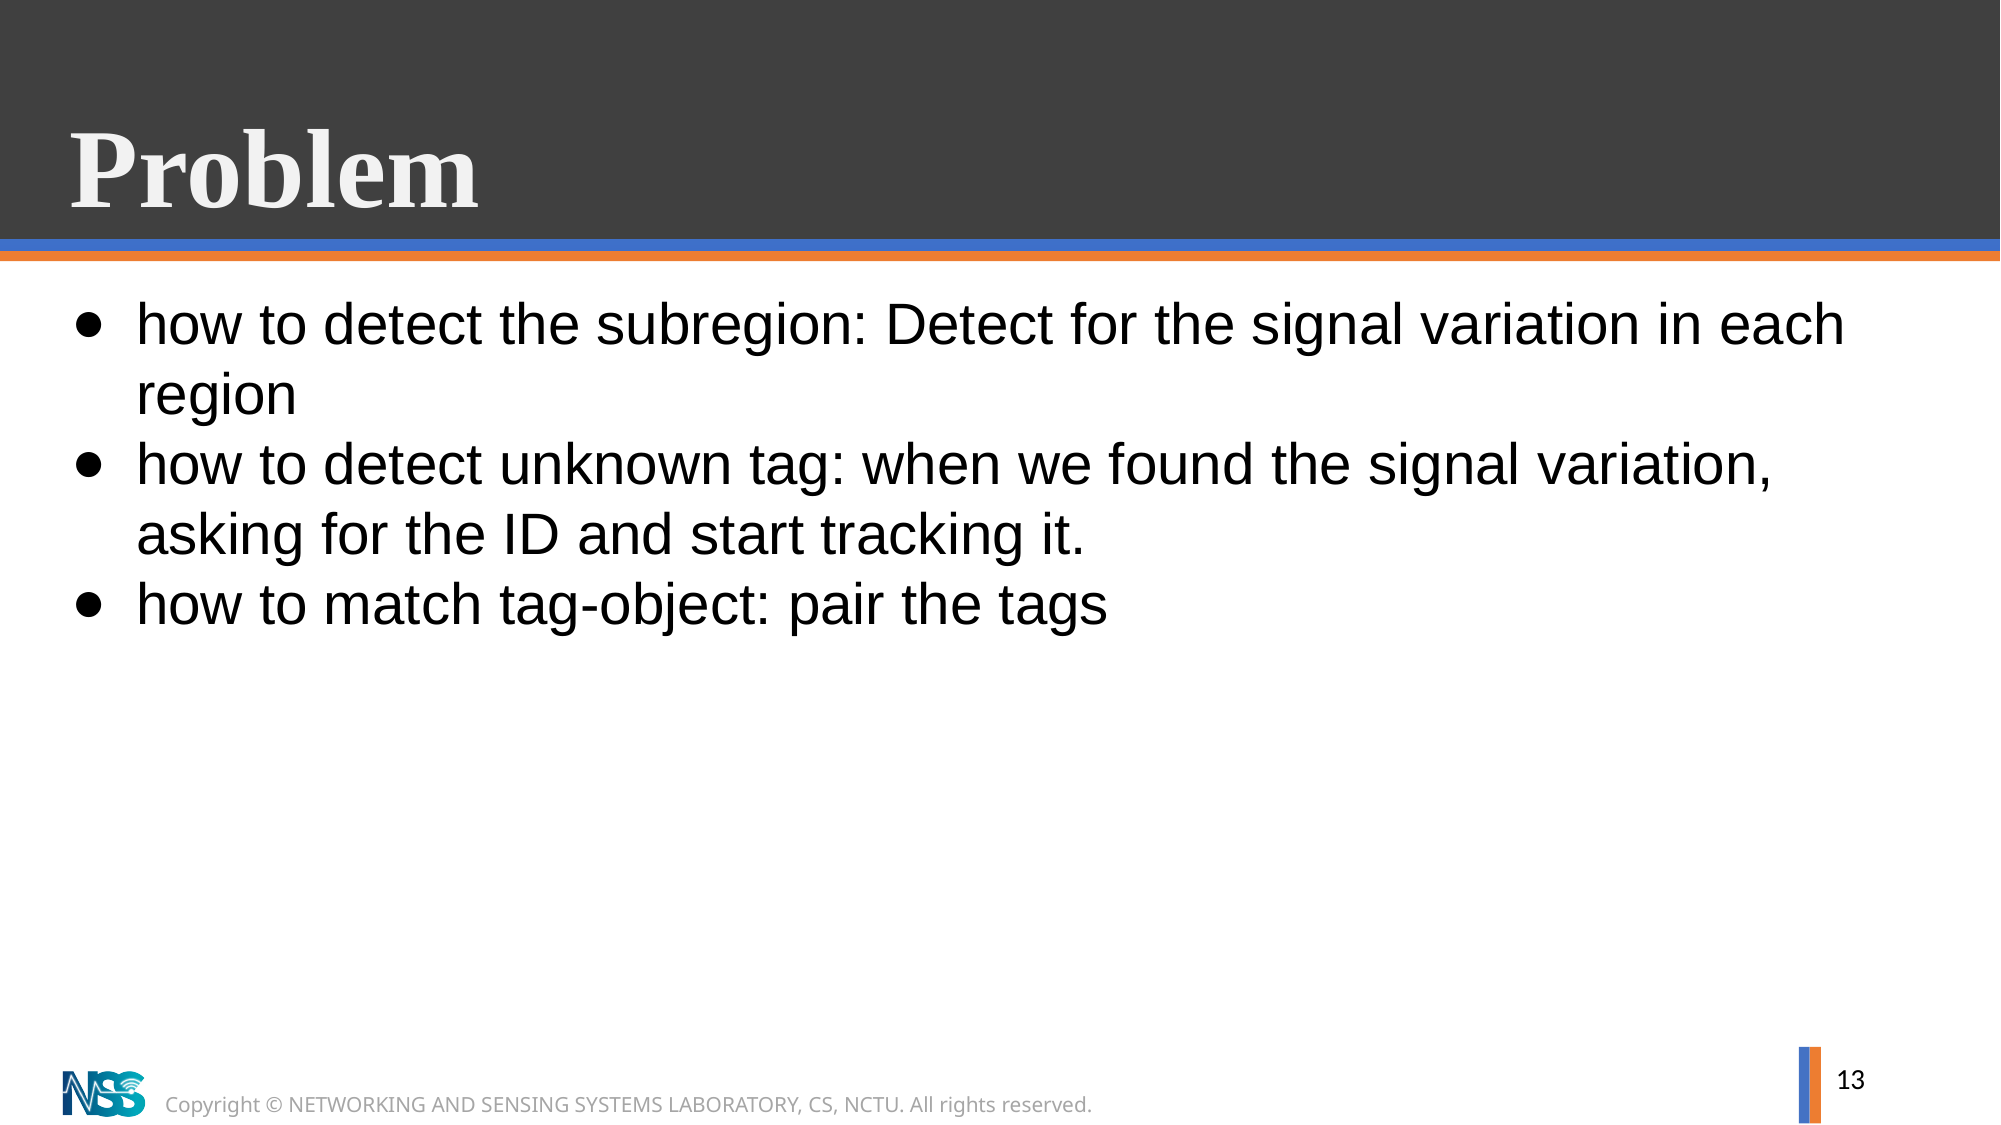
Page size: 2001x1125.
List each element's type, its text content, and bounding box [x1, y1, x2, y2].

picture [55, 1067, 151, 1125]
list how to detect the subregion: Detect for the signal variation in each region how to detect unknown tag: when we found the signal variation, asking for the ID and start tracking it. how to match tag-object: pair the tags [55, 278, 1945, 1047]
title Problem [55, 56, 1945, 240]
slide_number 13 [1821, 1047, 1945, 1107]
